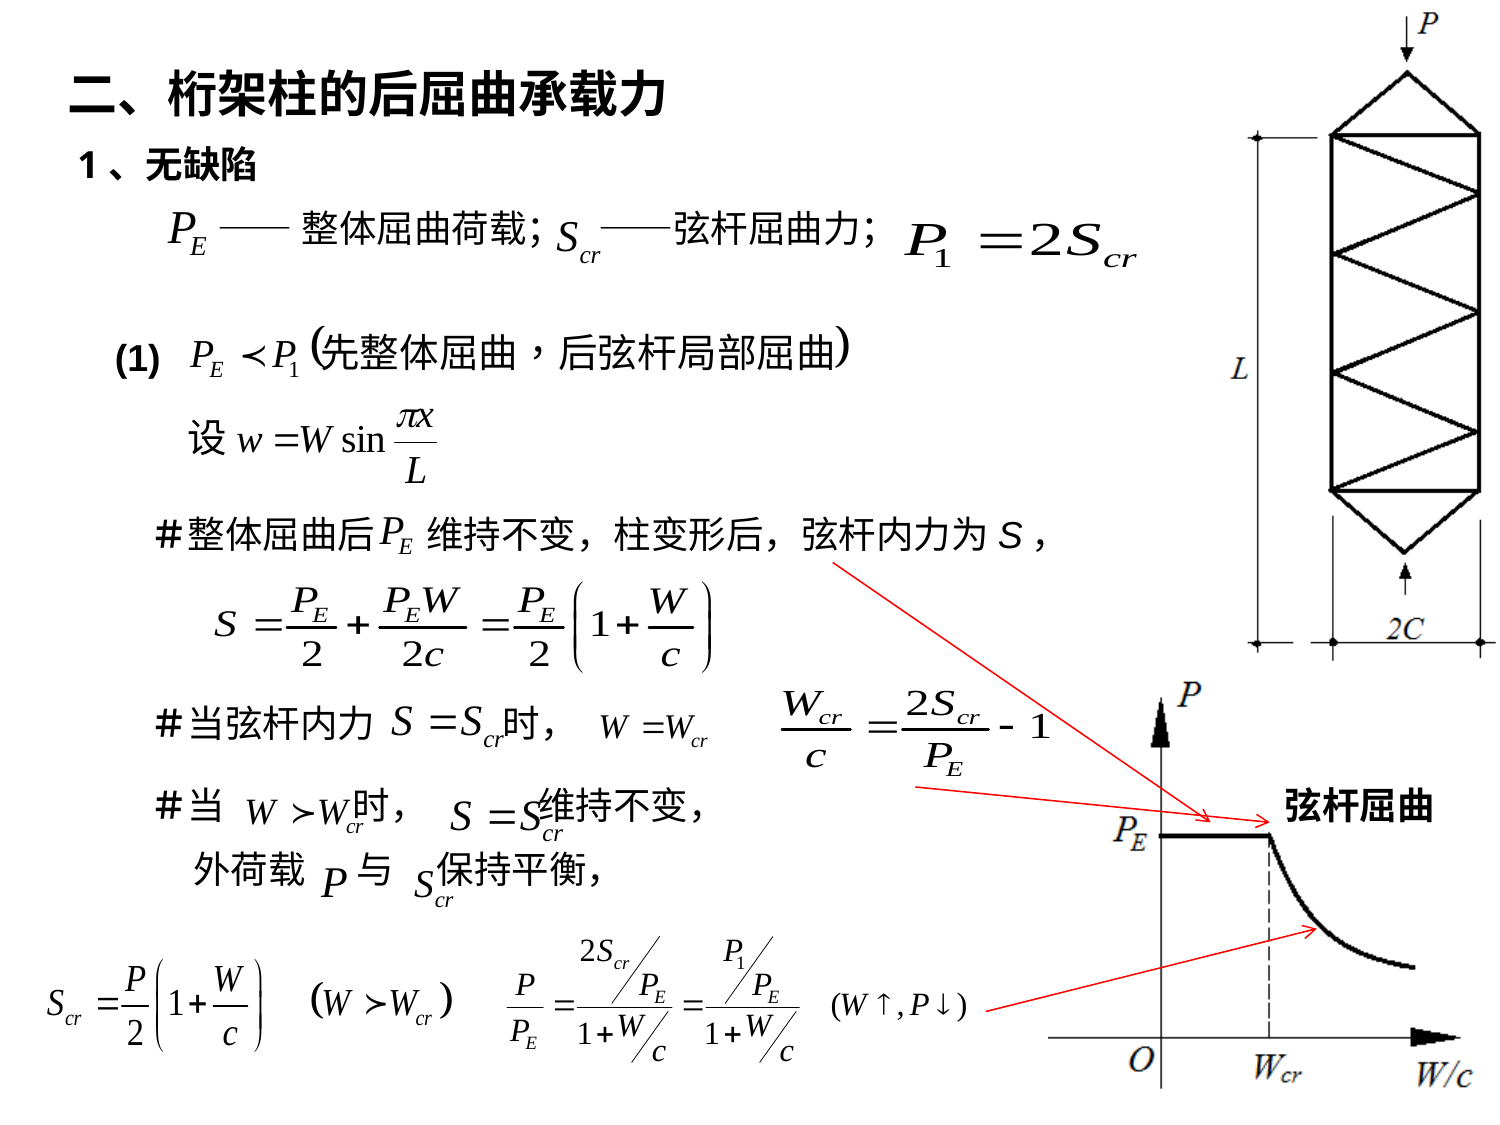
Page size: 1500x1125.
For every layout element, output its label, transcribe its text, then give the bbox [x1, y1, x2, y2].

text_box ＃整体屈曲后 维持不变，柱变形后，弦杆内力为S， [425, 503, 1211, 564]
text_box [891, 207, 1152, 280]
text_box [383, 692, 514, 758]
text_box (1) [100, 326, 180, 386]
text_box 二、桁架柱的后屈曲承载力 1、无缺陷 ——整体屈曲荷载； ——弦杆屈曲力； [53, 54, 1211, 257]
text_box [915, 786, 1270, 823]
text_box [206, 573, 727, 681]
text_box ＃当 时， 维持不变， 外荷载 与 保持平衡， [135, 774, 1043, 899]
text_box ＃整体屈曲后 维持不变，柱变形后，弦杆内力为S， [135, 503, 369, 564]
text_box ＃当弦杆内力 时， [517, 692, 768, 753]
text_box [312, 857, 357, 906]
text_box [596, 703, 715, 757]
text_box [985, 928, 1318, 1012]
picture [1048, 0, 1500, 1125]
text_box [371, 503, 424, 565]
text_box ＃当弦杆内力 时， [135, 692, 381, 753]
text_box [832, 562, 1211, 823]
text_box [182, 325, 852, 492]
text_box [241, 786, 373, 843]
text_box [40, 951, 457, 1061]
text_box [407, 857, 464, 918]
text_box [548, 207, 612, 275]
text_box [773, 680, 827, 785]
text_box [662, 522, 814, 556]
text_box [501, 928, 975, 1070]
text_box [442, 786, 574, 853]
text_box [159, 196, 219, 268]
